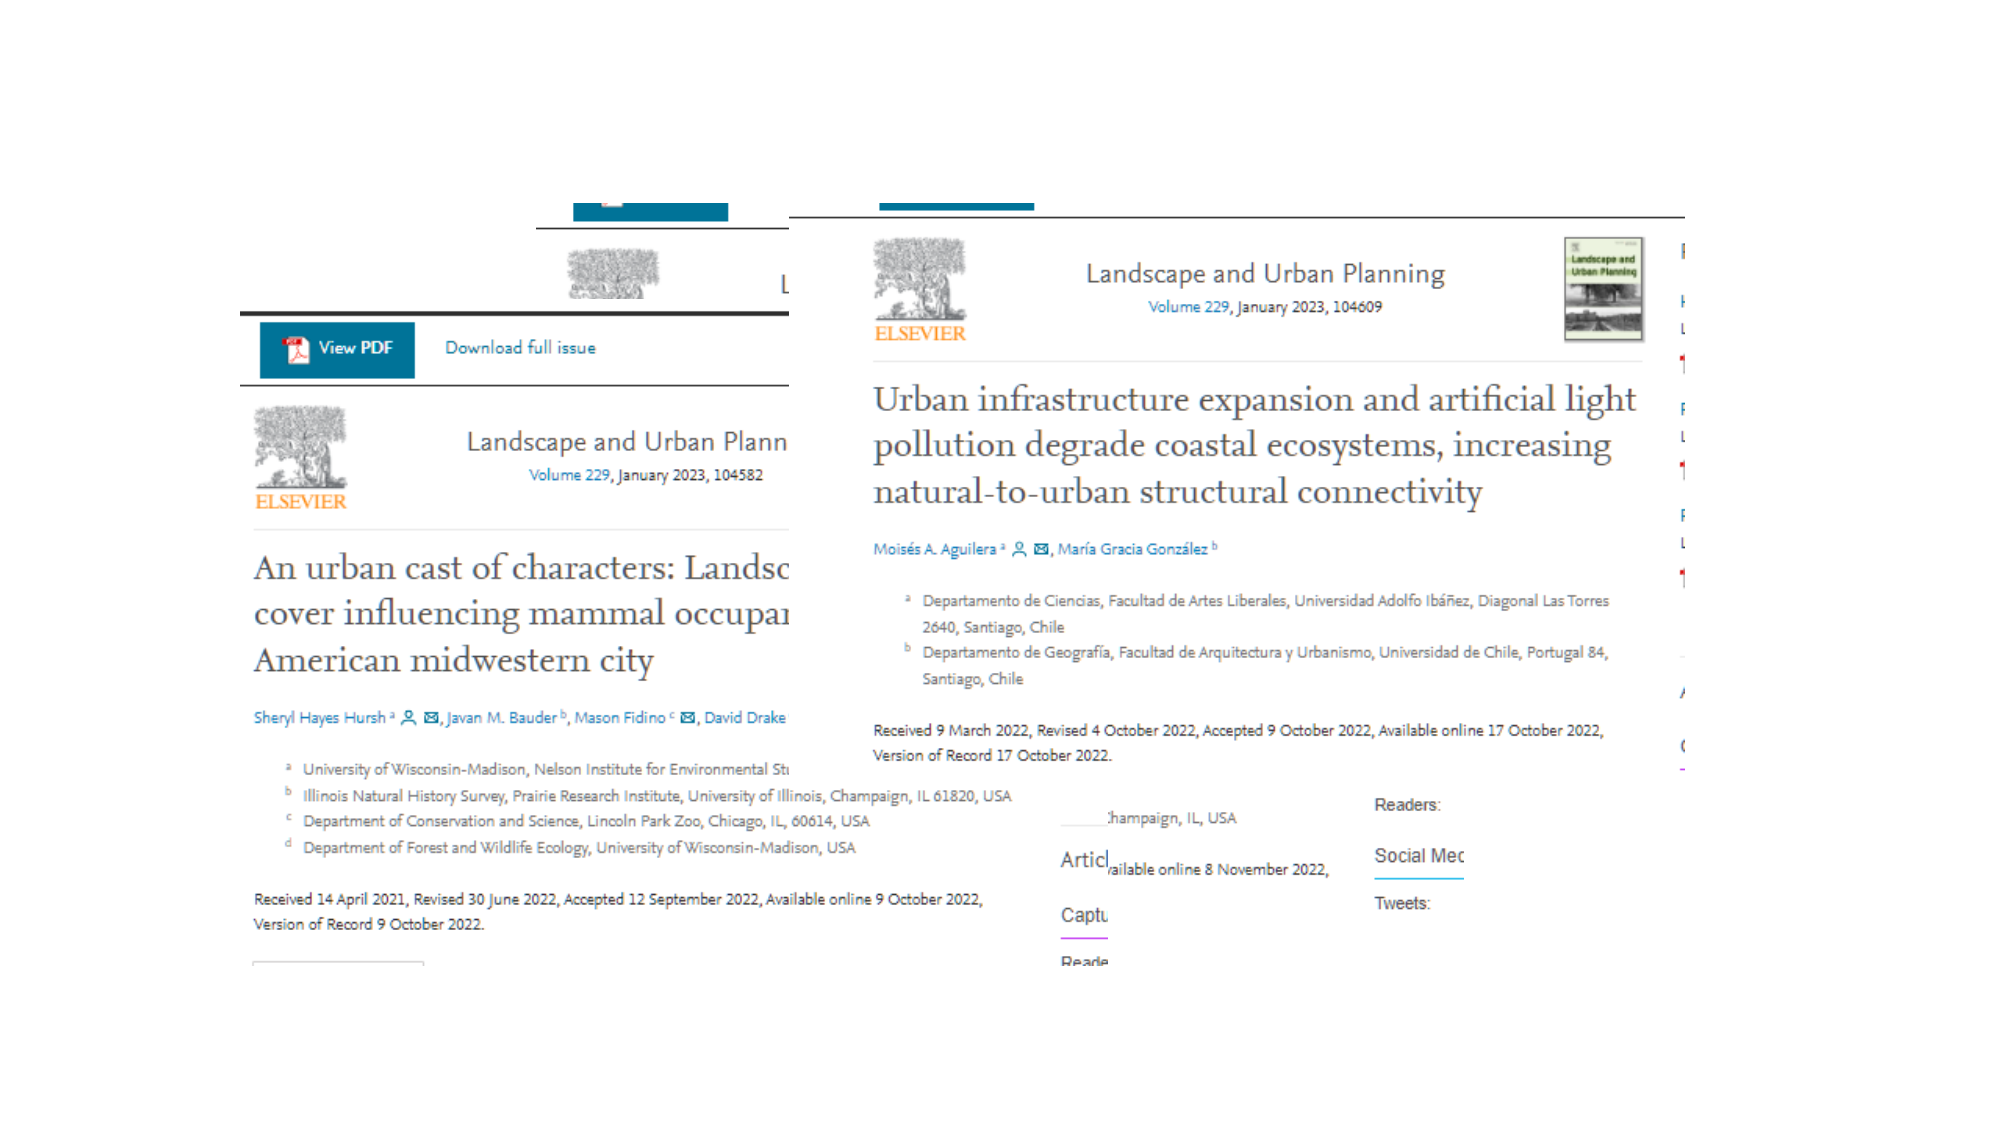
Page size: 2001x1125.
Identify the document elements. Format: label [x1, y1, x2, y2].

picture [601, 203, 623, 207]
picture [240, 203, 1685, 966]
